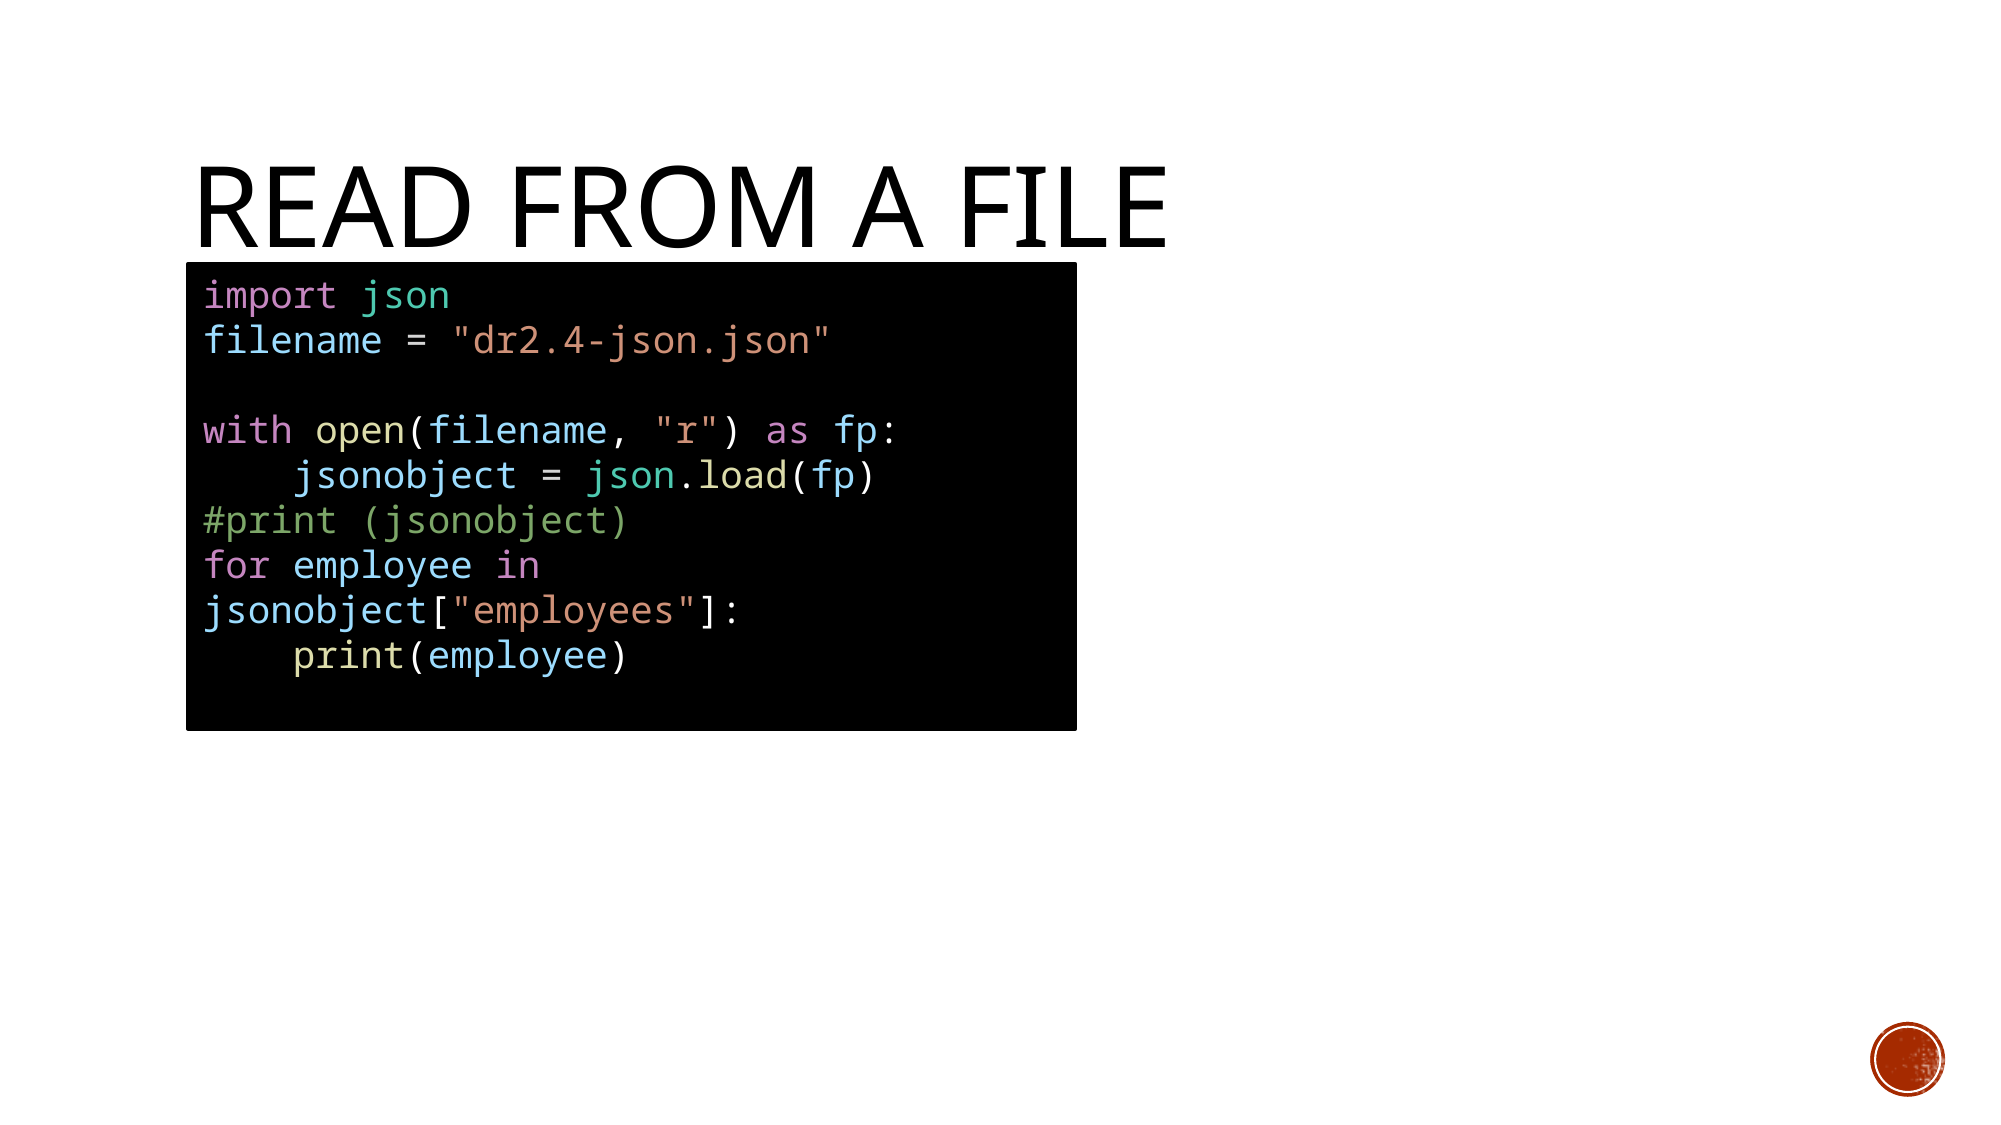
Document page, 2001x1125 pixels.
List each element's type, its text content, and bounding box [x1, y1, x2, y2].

title Read from a file [175, 79, 1826, 344]
picture [1870, 1021, 1946, 1097]
text_box import json filename = "dr2.4-json.json" with open(filename, "r") as fp: jsonobject = json.load(fp) #print (jsonobject) for employee in jsonobject["employees"]: print(employee) [186, 262, 1077, 731]
